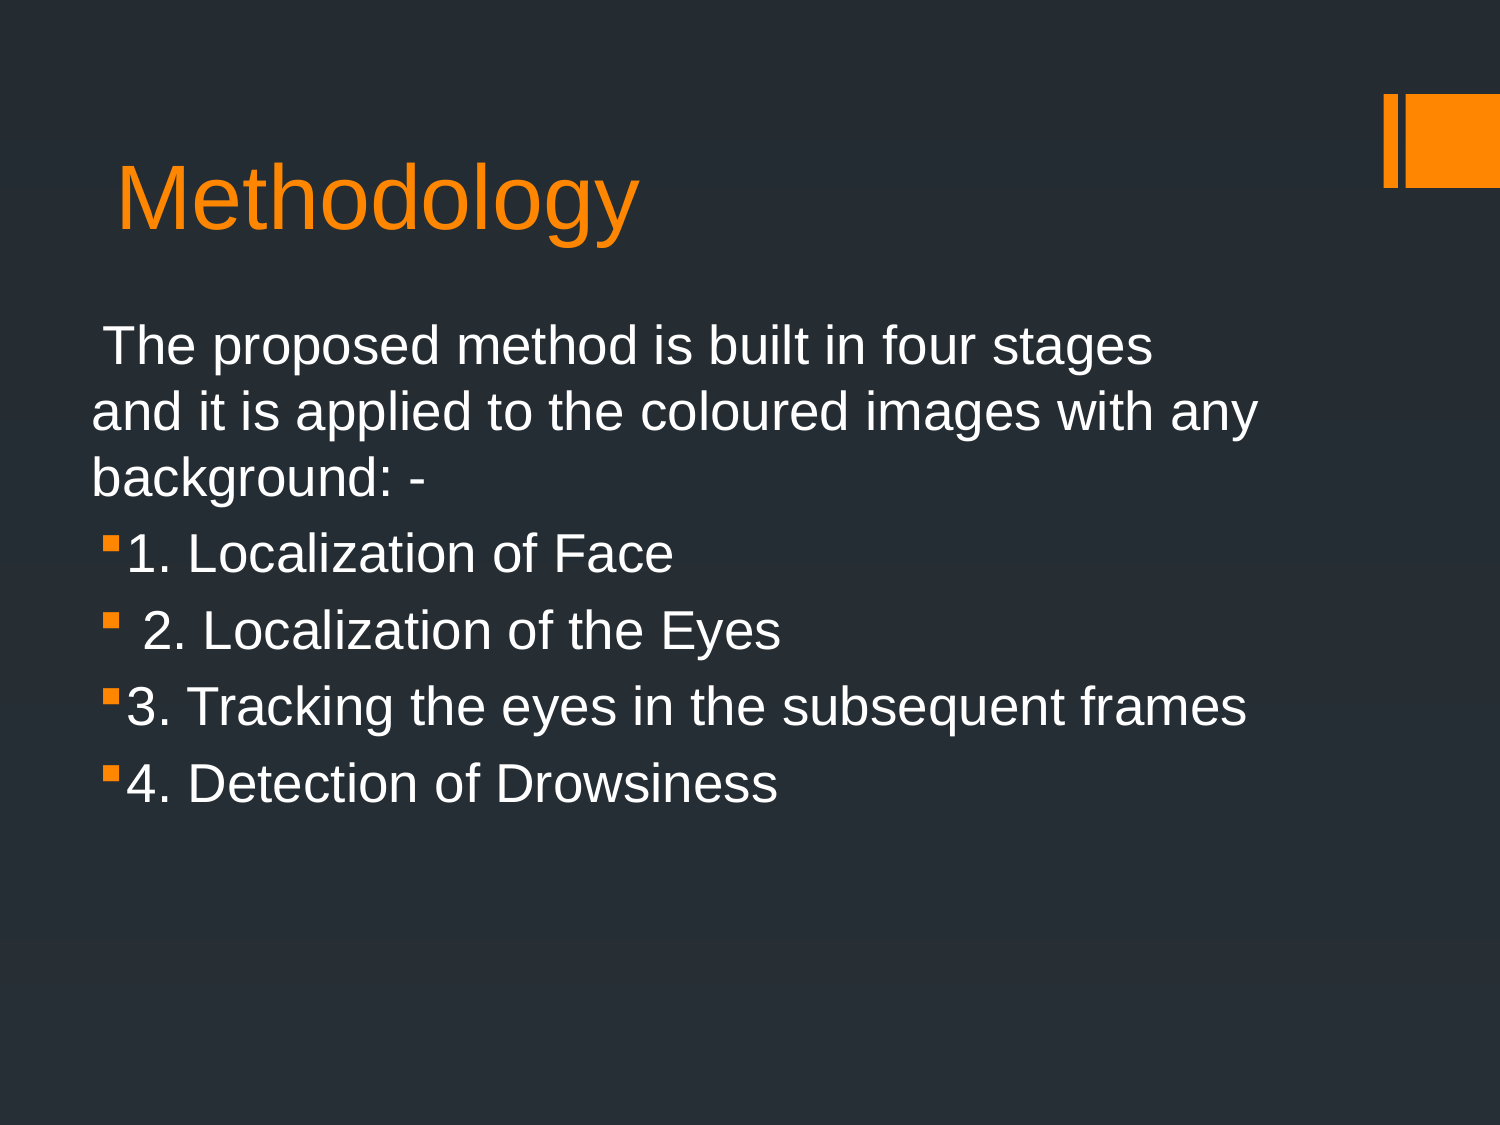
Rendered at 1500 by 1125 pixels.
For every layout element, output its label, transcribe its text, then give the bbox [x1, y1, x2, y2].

title Methodology [100, 66, 1301, 256]
list The proposed method is built in four stages and it is applied to the coloured images with any background: - 1. Localization of Face 2. Localization of the Eyes 3. Tracking the eyes in the subsequent frames 4. Detection of Drowsiness [76, 302, 1277, 884]
